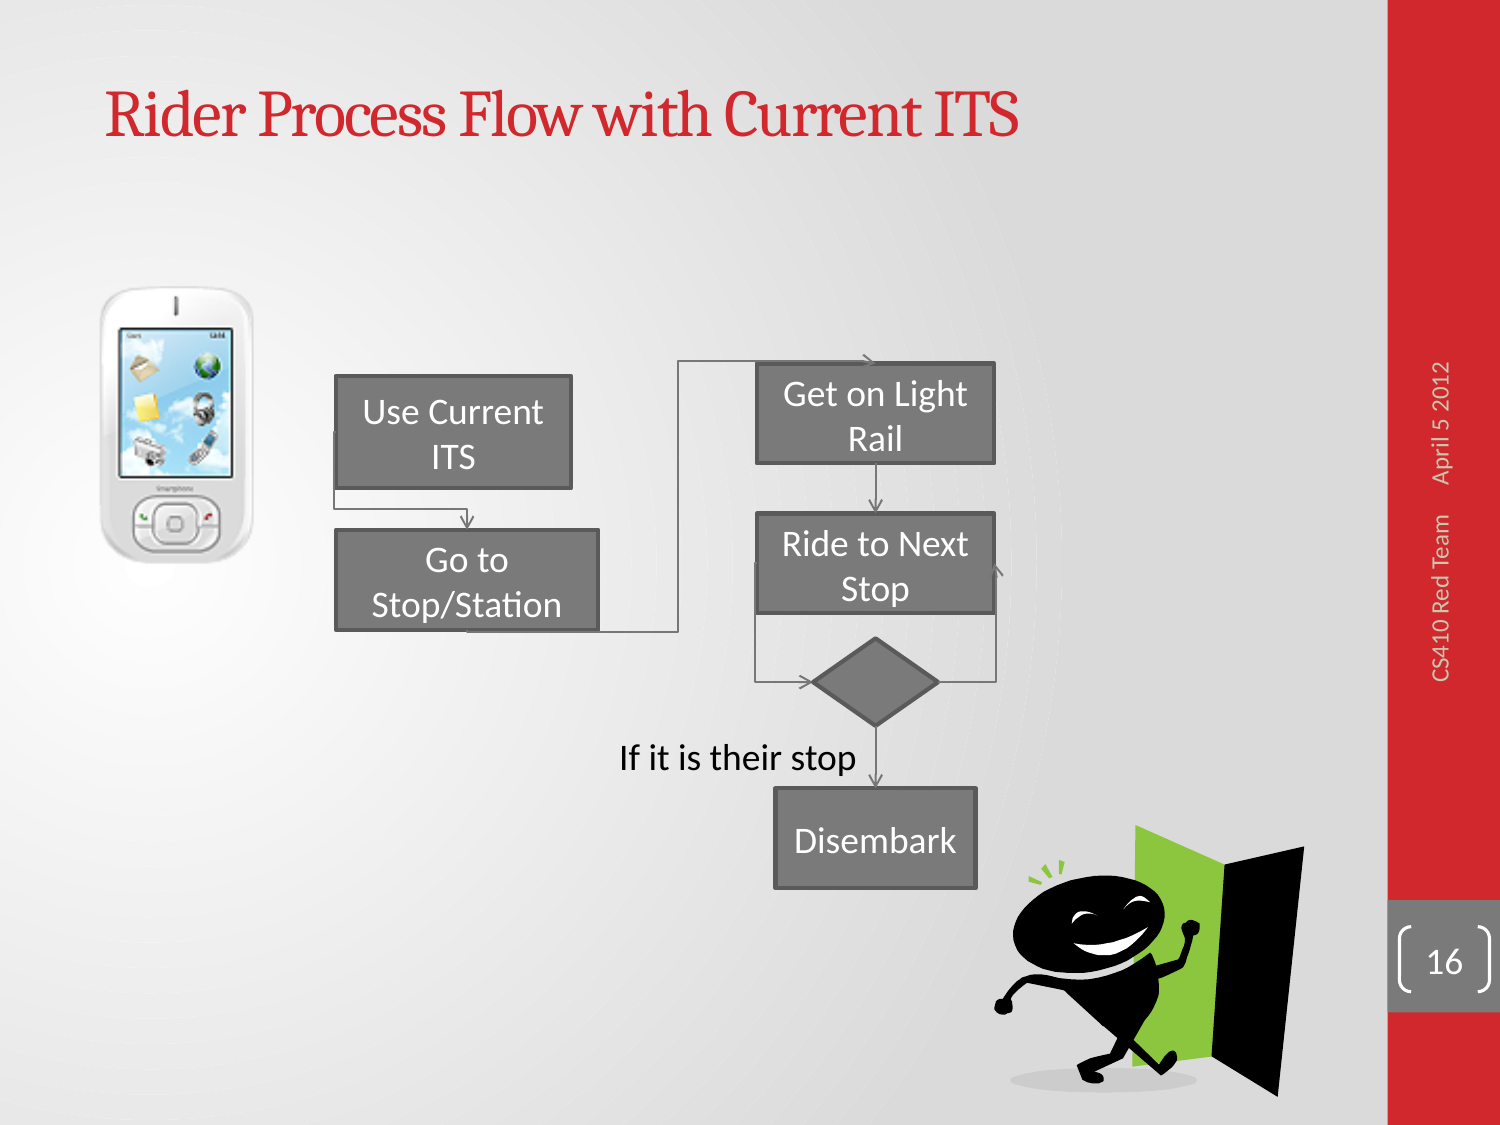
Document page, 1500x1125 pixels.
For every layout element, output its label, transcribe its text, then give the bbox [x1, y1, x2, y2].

text_box Get on Light Rail [815, 361, 996, 465]
footer CS410 Red Team [1408, 500, 1469, 889]
text_box Rider Process Flow with Current ITS [90, 62, 1036, 158]
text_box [347, 431, 468, 531]
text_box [937, 562, 995, 683]
text_box Use Current ITS [347, 374, 534, 490]
text_box Go to Stop/Station [334, 528, 534, 632]
text_box [817, 636, 937, 727]
text_box Disembark [773, 786, 978, 890]
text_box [537, 291, 806, 702]
picture [35, 275, 337, 577]
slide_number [1408, 100, 1469, 500]
text_box Ride to Next Stop [815, 511, 996, 615]
text_box If it is their stop [604, 725, 872, 786]
picture [993, 824, 1305, 1098]
slide_number 16 [1397, 925, 1492, 994]
